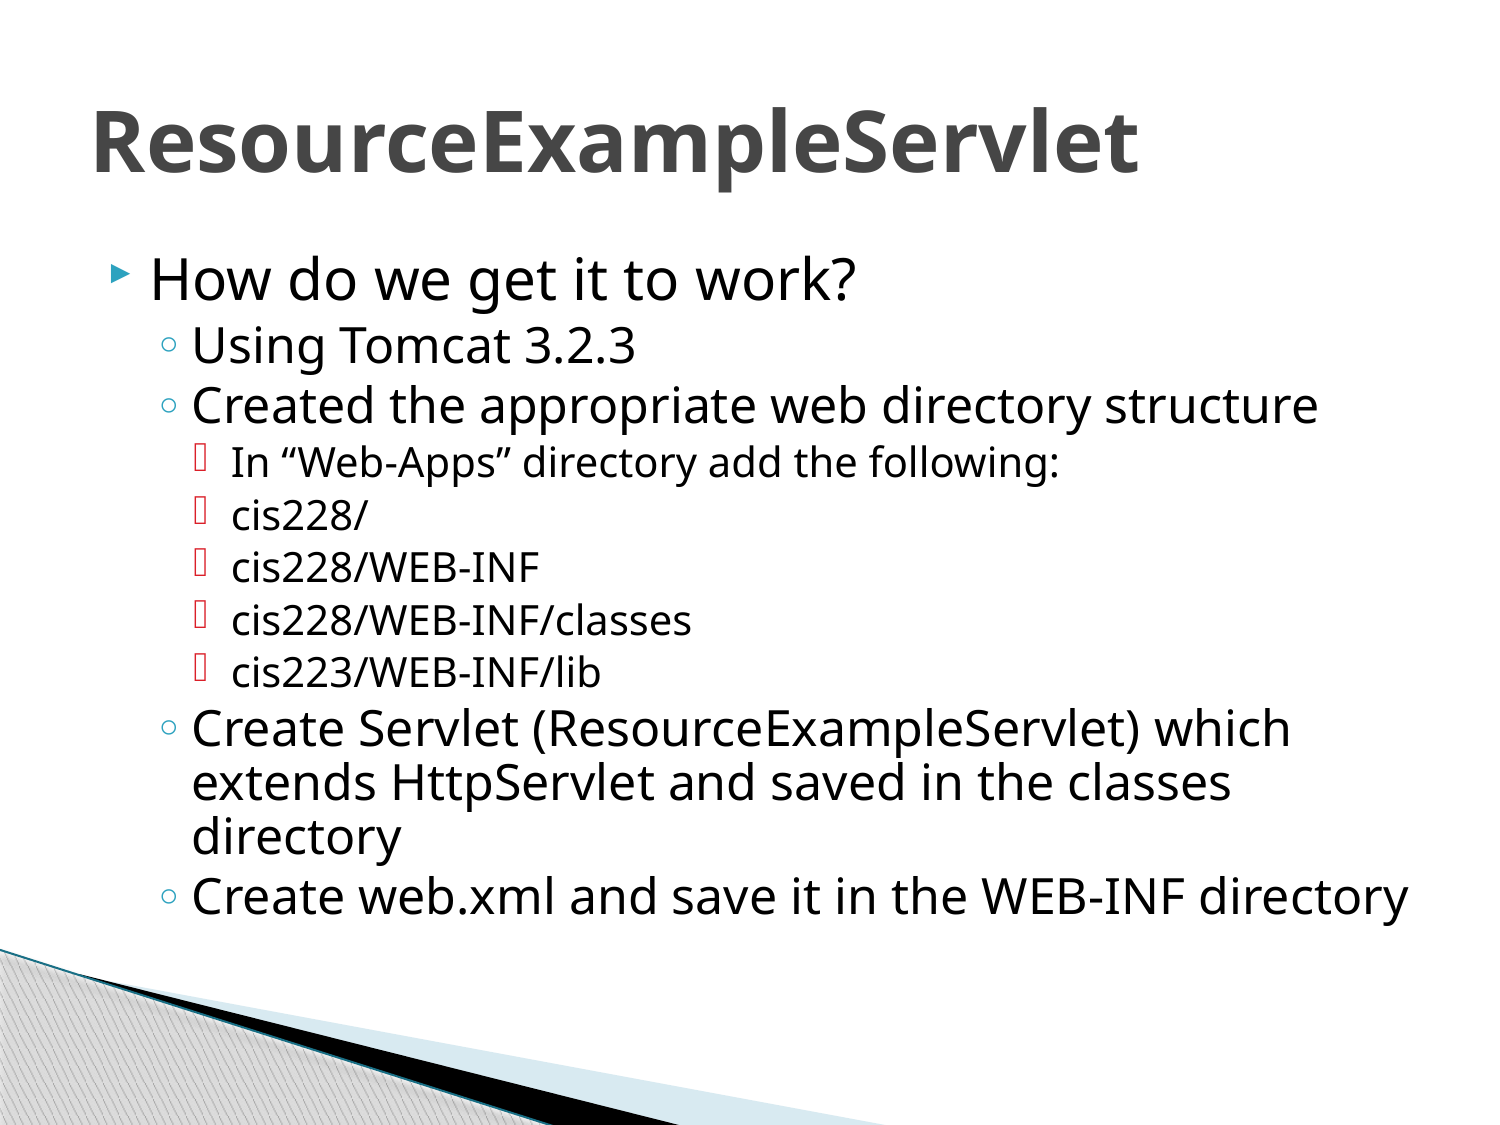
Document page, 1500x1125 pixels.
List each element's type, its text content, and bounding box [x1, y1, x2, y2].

title ResourceExampleServlet [75, 45, 1425, 233]
list How do we get it to work? Using Tomcat 3.2.3 Created the appropriate web directory structure In “Web-Apps” directory add the following: cis228/ cis228/WEB-INF cis228/WEB-INF/classes cis223/WEB-INF/lib Create Servlet (ResourceExampleServlet) which extends HttpServlet and saved in the classes directory Create web.xml and save it in the WEB-INF directory [75, 243, 1425, 986]
